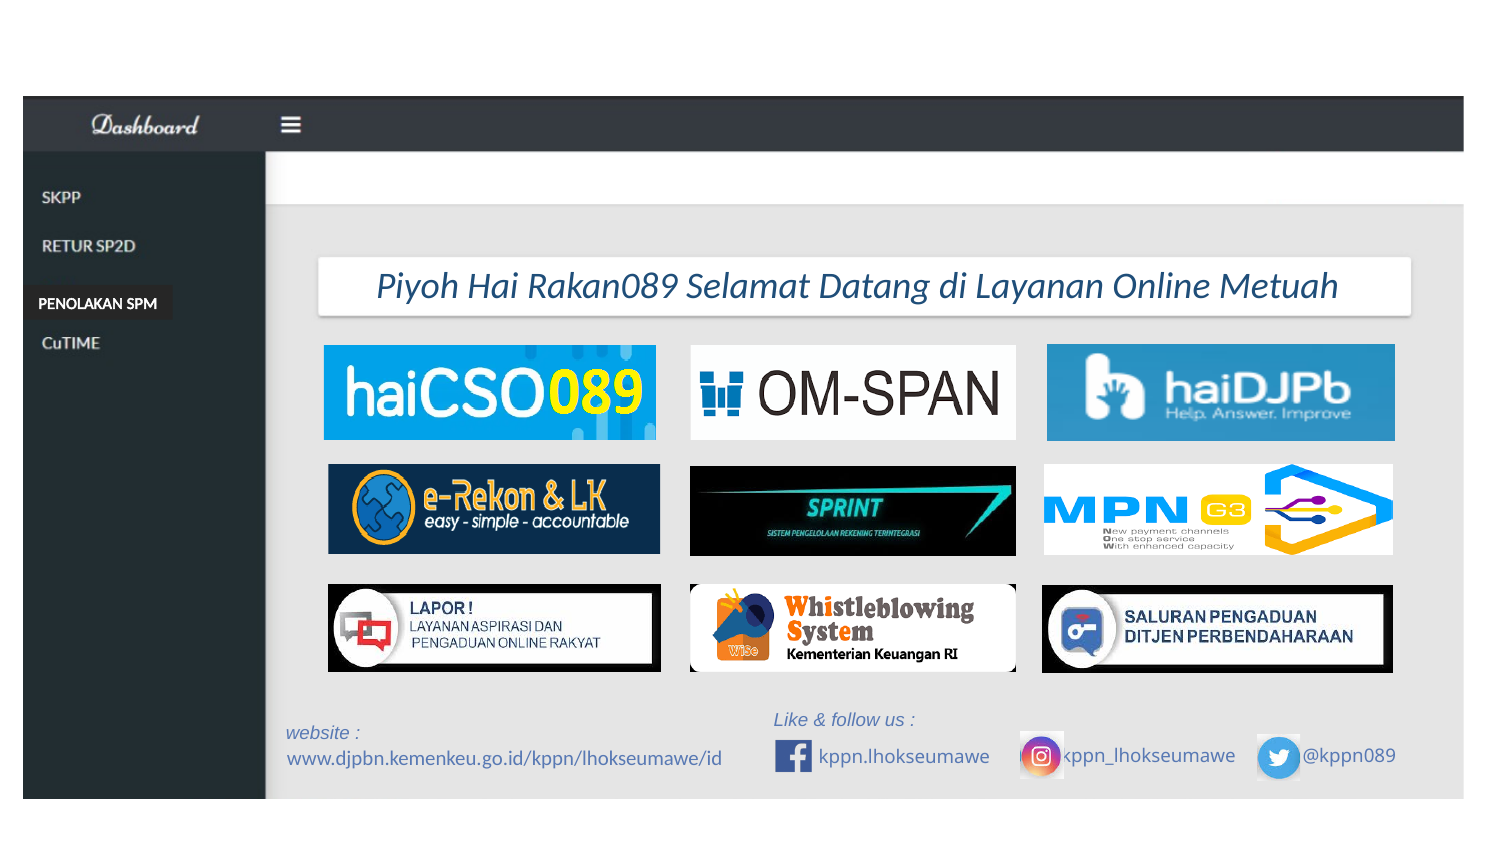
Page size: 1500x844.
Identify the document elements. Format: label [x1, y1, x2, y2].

picture [23, 96, 1464, 799]
